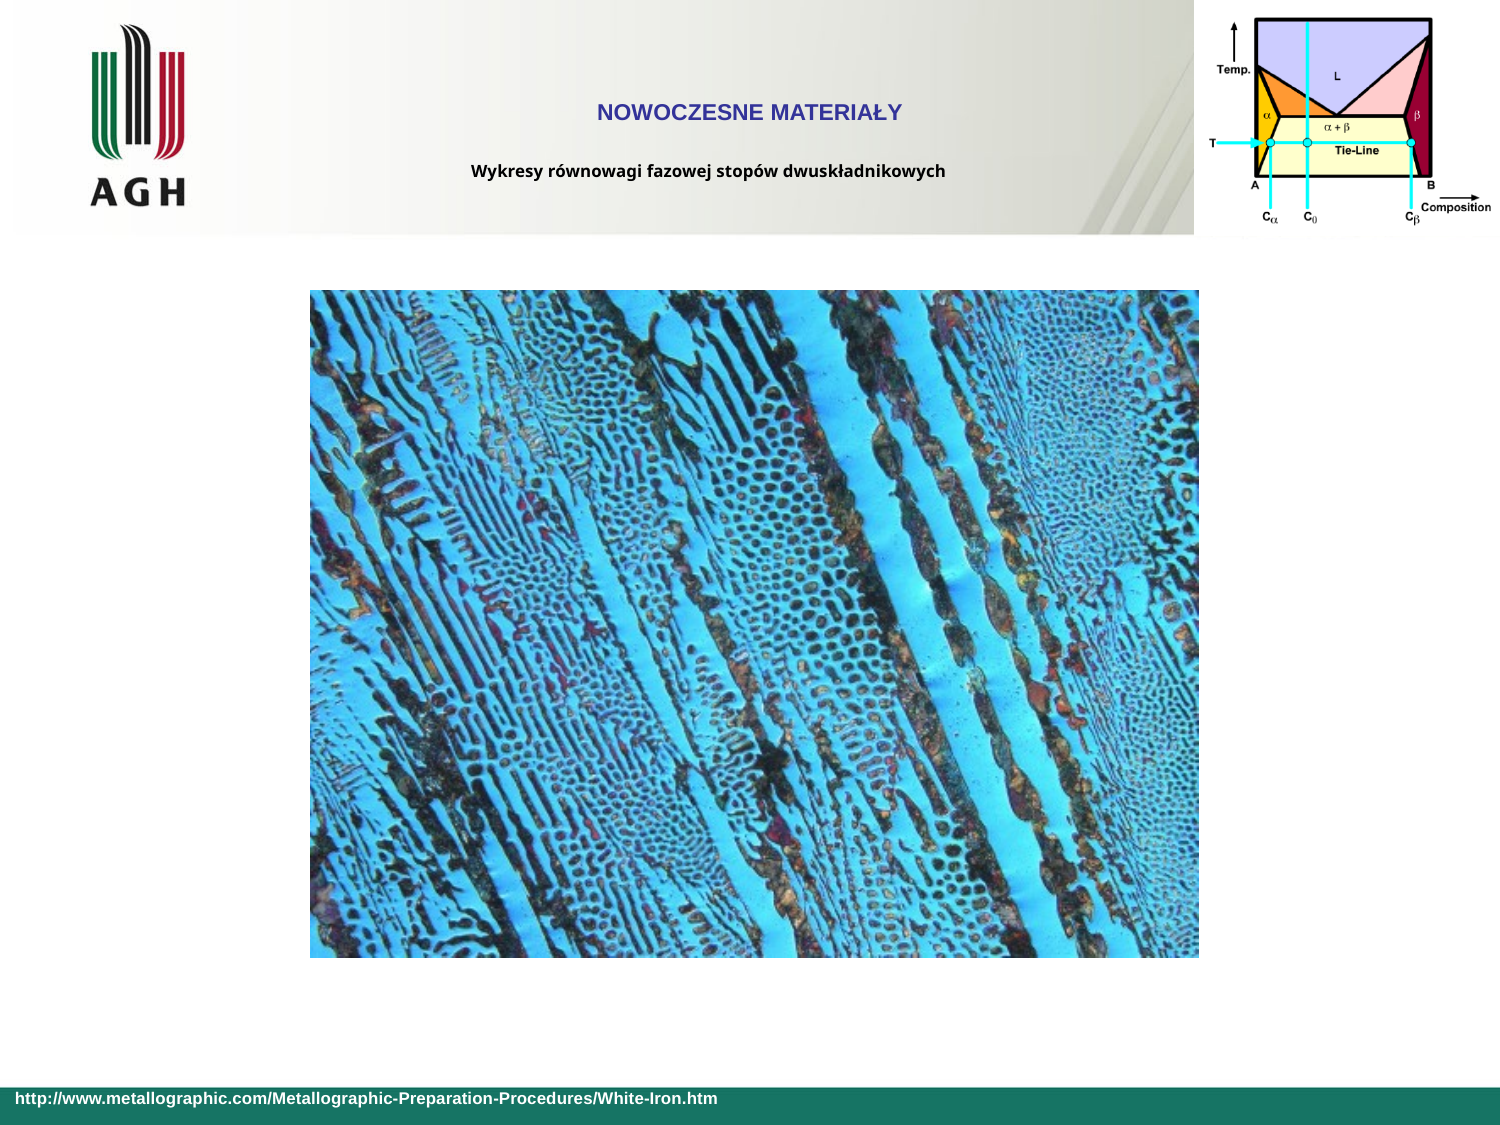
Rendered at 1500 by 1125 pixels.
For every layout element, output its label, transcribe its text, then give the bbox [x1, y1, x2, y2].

text_box NOWOCZESNE MATERIAŁY [584, 98, 916, 149]
text_box Wykresy równowagi fazowej stopów dwuskładnikowych [218, 148, 1188, 204]
picture [0, 0, 1500, 1078]
text_box http://www.metallographic.com/Metallographic-Preparation-Procedures/White-Iron.htm [0, 1078, 1500, 1125]
